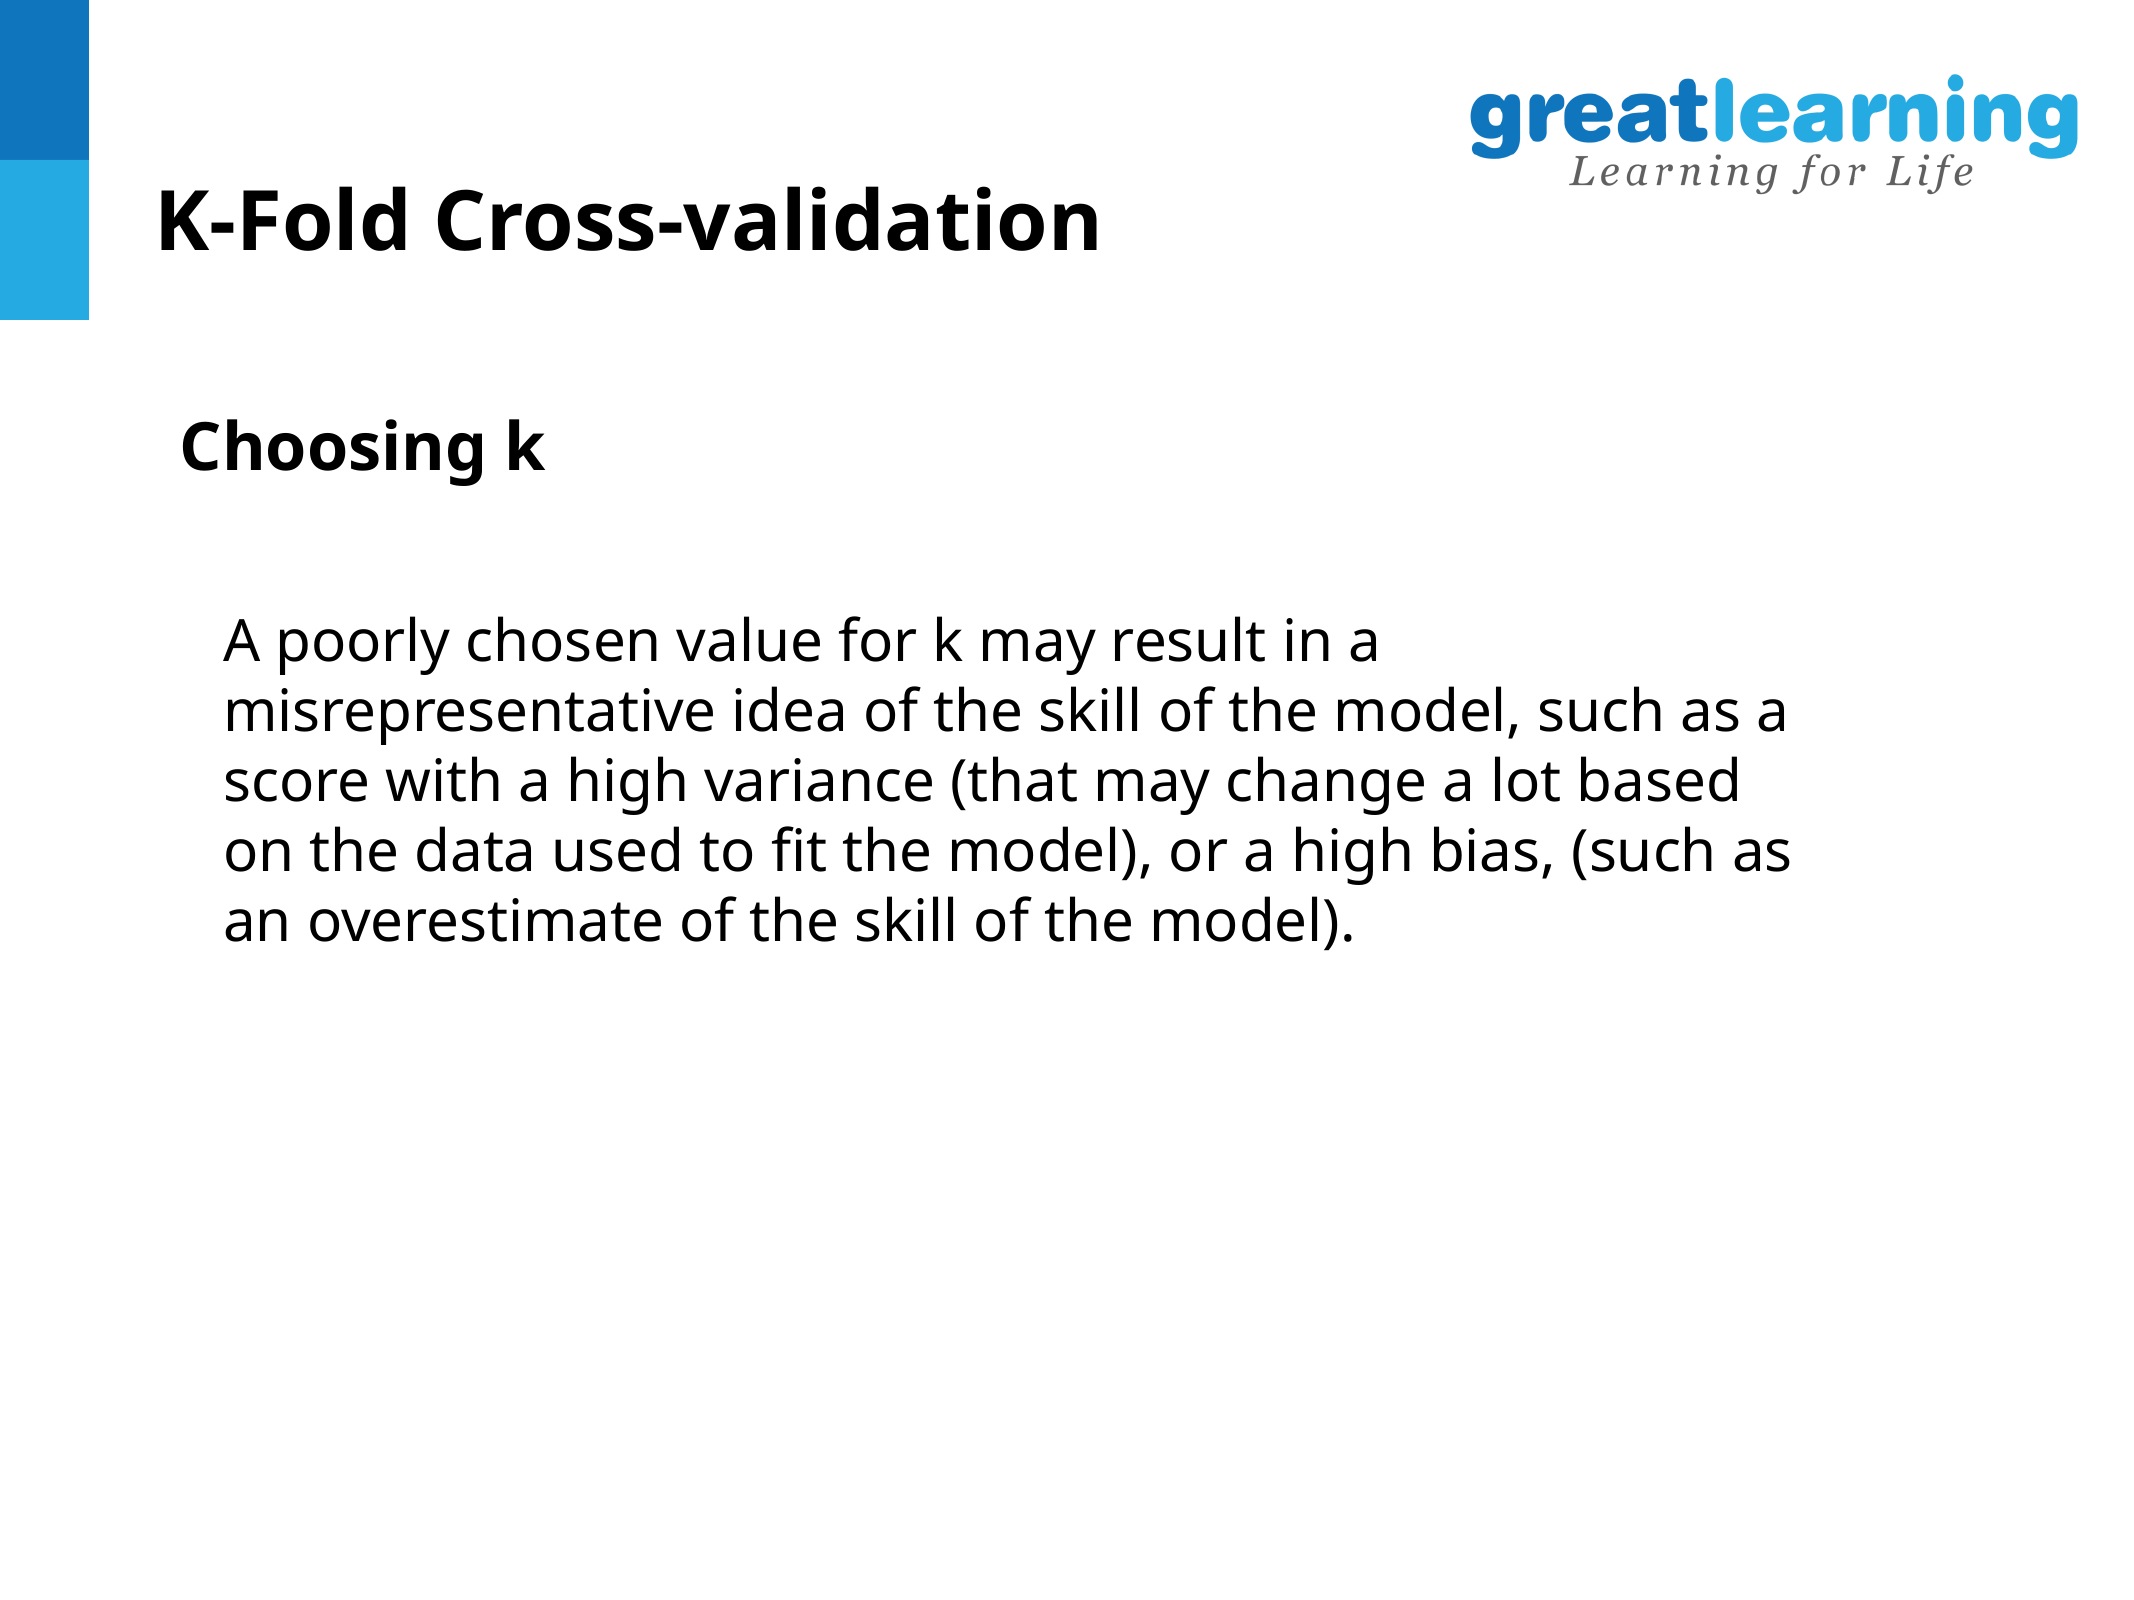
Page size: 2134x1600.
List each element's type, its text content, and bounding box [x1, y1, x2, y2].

title K-Fold Cross-validation [139, 108, 2034, 326]
text_box Choosing k [171, 395, 1963, 492]
text_box A poorly chosen value for k may result in a misrepresentative idea of the skill of the model, such as a score with a high variance (that may change a lot based on the data used to fit the model), or a high bias, (such as an overestimate of the skill of the model). [214, 594, 1825, 962]
picture [1468, 71, 2080, 196]
